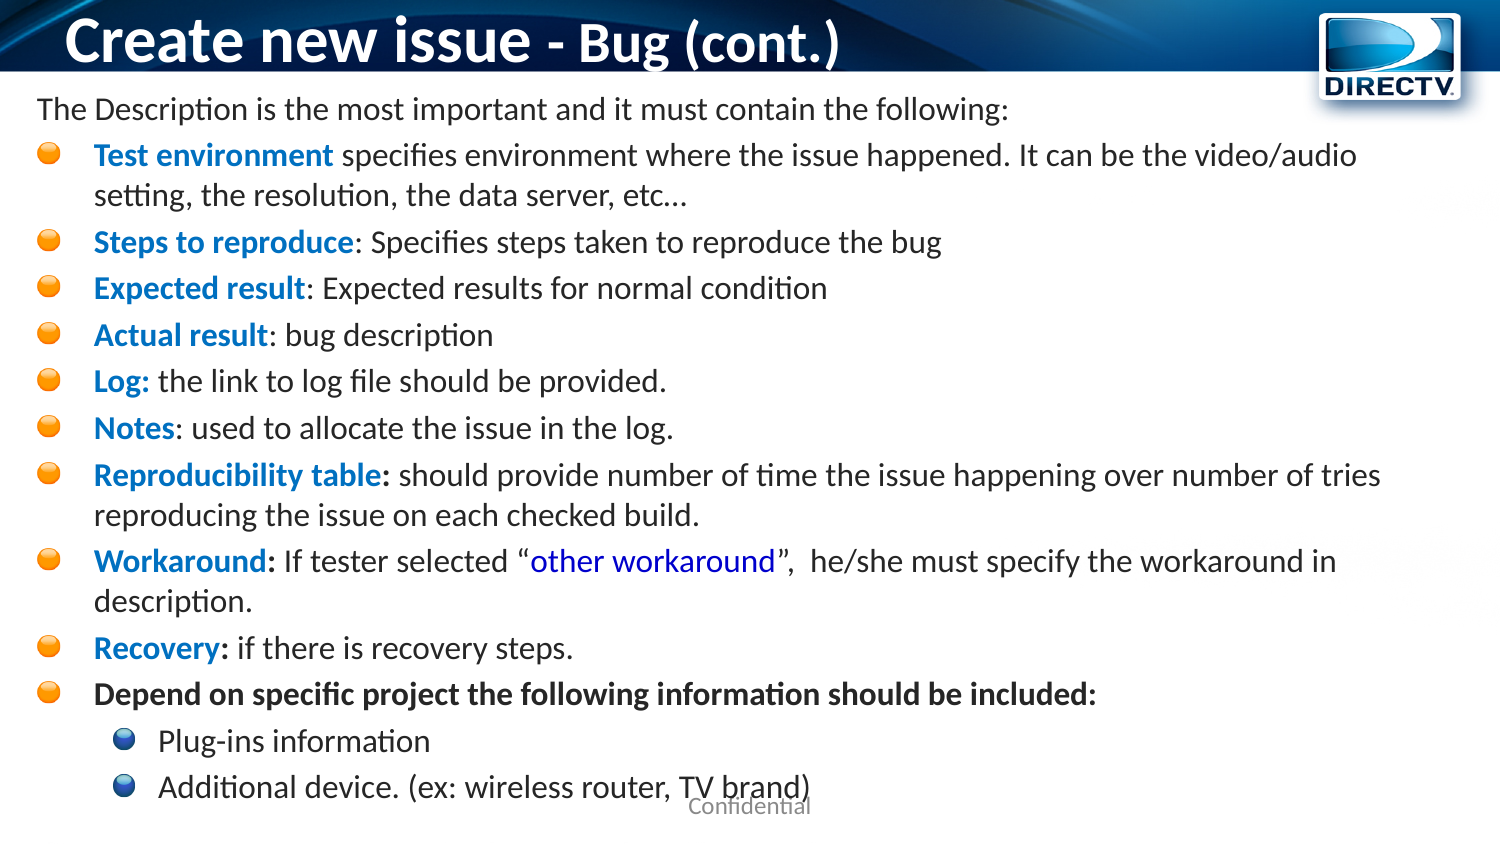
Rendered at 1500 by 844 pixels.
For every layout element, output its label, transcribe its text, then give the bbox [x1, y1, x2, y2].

list The Description is the most important and it must contain the following: Test environment specifies environment where the issue happened. It can be the video/audio setting, the resolution, the data server, etc… Steps to reproduce: Specifies steps taken to reproduce the bug Expected result: Expected results for normal condition Actual result: bug description Log: the link to log file should be provided. Notes: used to allocate the issue in the log. Reproducibility table: should provide number of time the issue happening over number of tries reproducing the issue on each checked build. Workaround: If tester selected “other workaround”, he/she must specify the workaround in description. Recovery: if there is recovery steps. Depend on specific project the following information should be included: Plug-ins information Additional device. (ex: wireless router, TV brand) [21, 78, 1460, 665]
picture [0, 0, 1500, 844]
footer Confidential [512, 782, 988, 828]
title Create new issue - Bug (cont.) [49, 0, 1463, 75]
